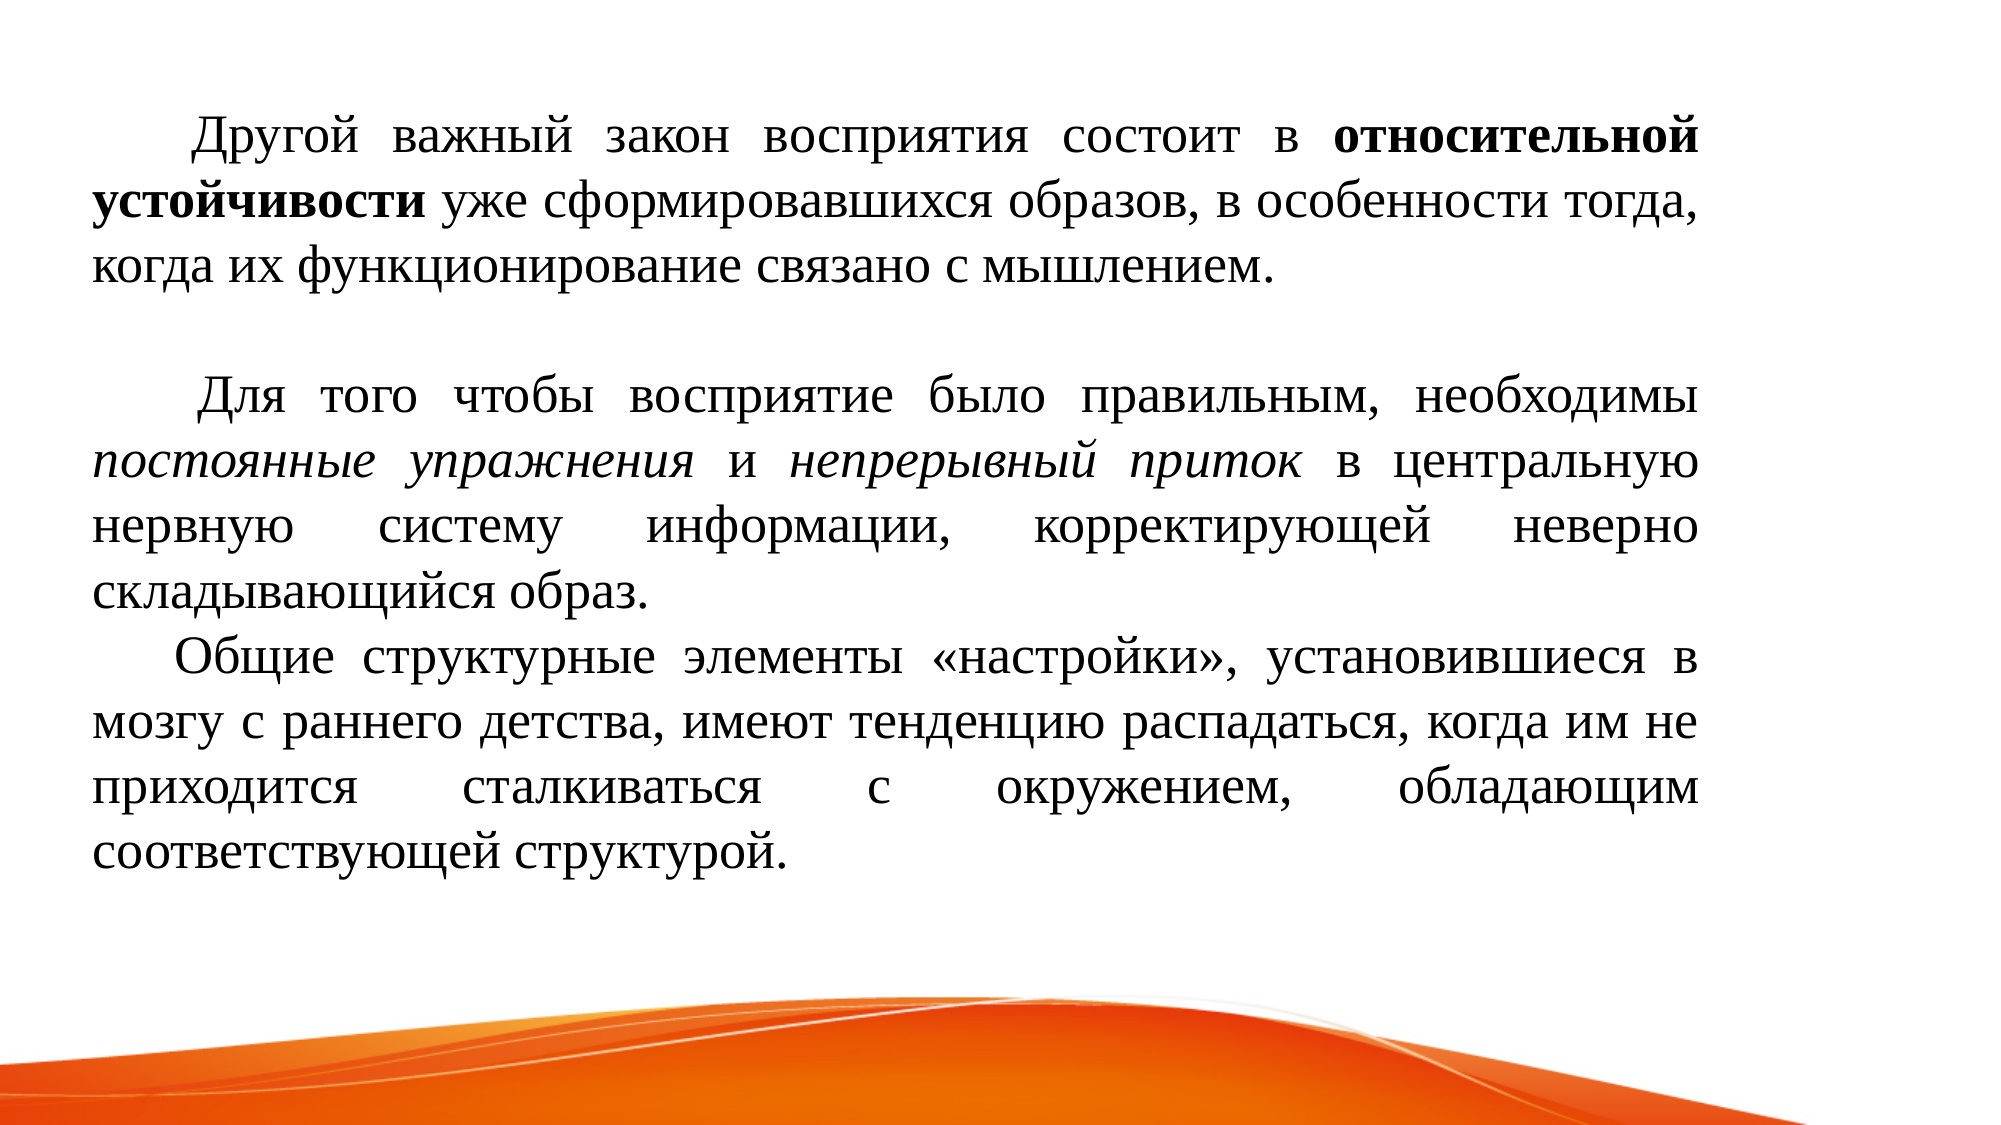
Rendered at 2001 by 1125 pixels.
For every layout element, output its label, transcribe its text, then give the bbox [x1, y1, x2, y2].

picture [0, 0, 2000, 1125]
list Другой важный закон восприятия состоит в относительной устойчивости уже сформировавшихся образов, в особенности тогда, когда их функционирование связано с мышлением. Для того чтобы восприятие было правильным, необходимы постоянные упражнения и непрерывный приток в центральную нервную систему информации, корректирующей неверно складывающийся образ. Общие структурные элементы «настройки», установившиеся в мозгу с раннего детства, имеют тенденцию распадаться, когда им не приходится сталкиваться с окружением, обладающим соответствующей структурой. [77, 90, 1716, 1027]
